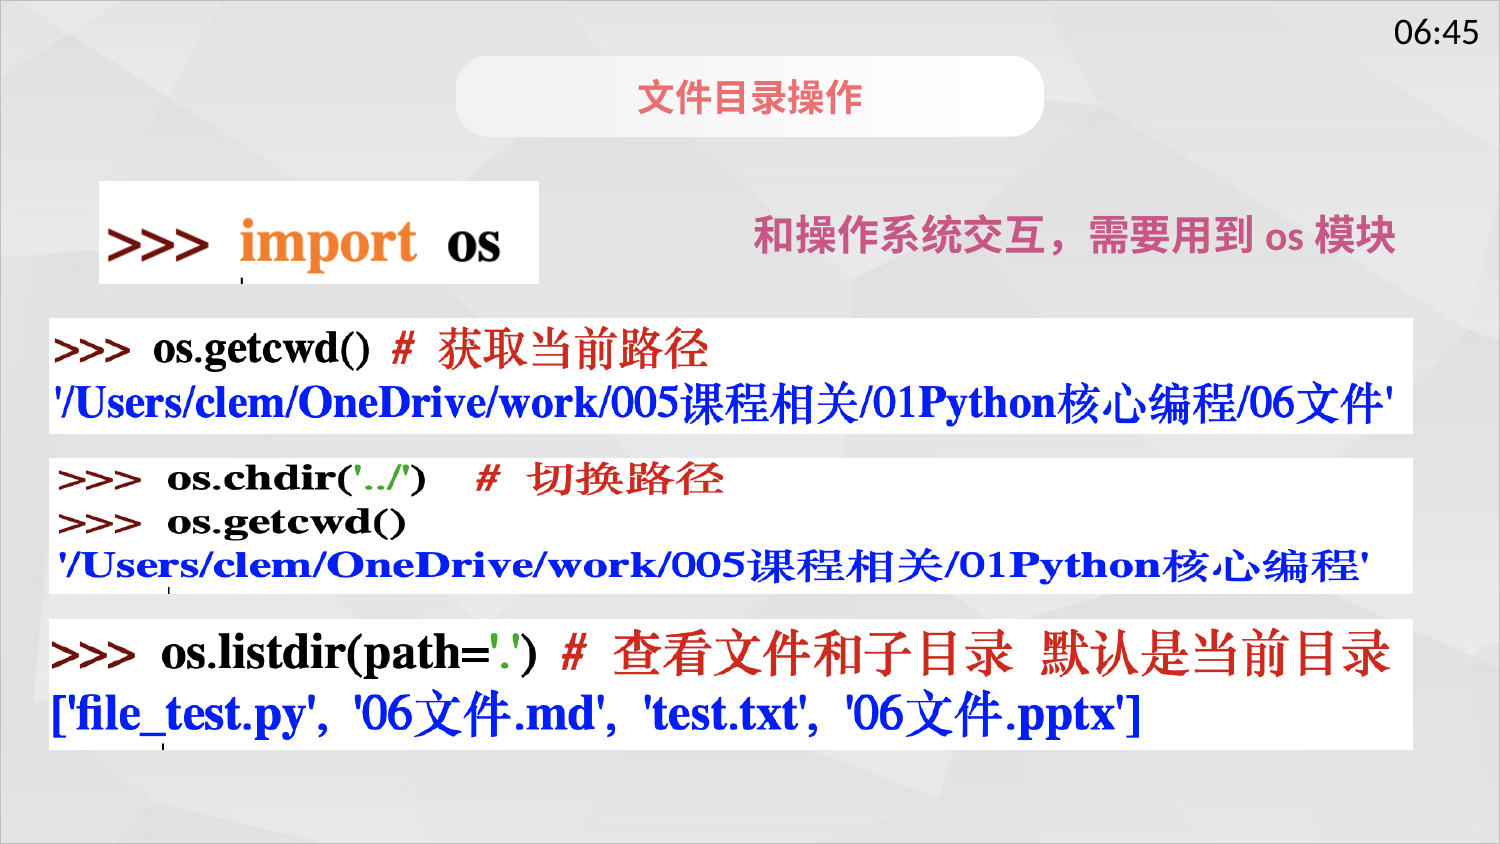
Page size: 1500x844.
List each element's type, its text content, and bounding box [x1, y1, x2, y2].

text_box 文件目录操作 [454, 54, 1046, 138]
picture [49, 619, 1413, 750]
text_box 和操作系统交互，需要用到os模块 [739, 201, 1413, 267]
picture [49, 318, 1413, 434]
picture [49, 458, 1413, 594]
picture [99, 181, 539, 284]
